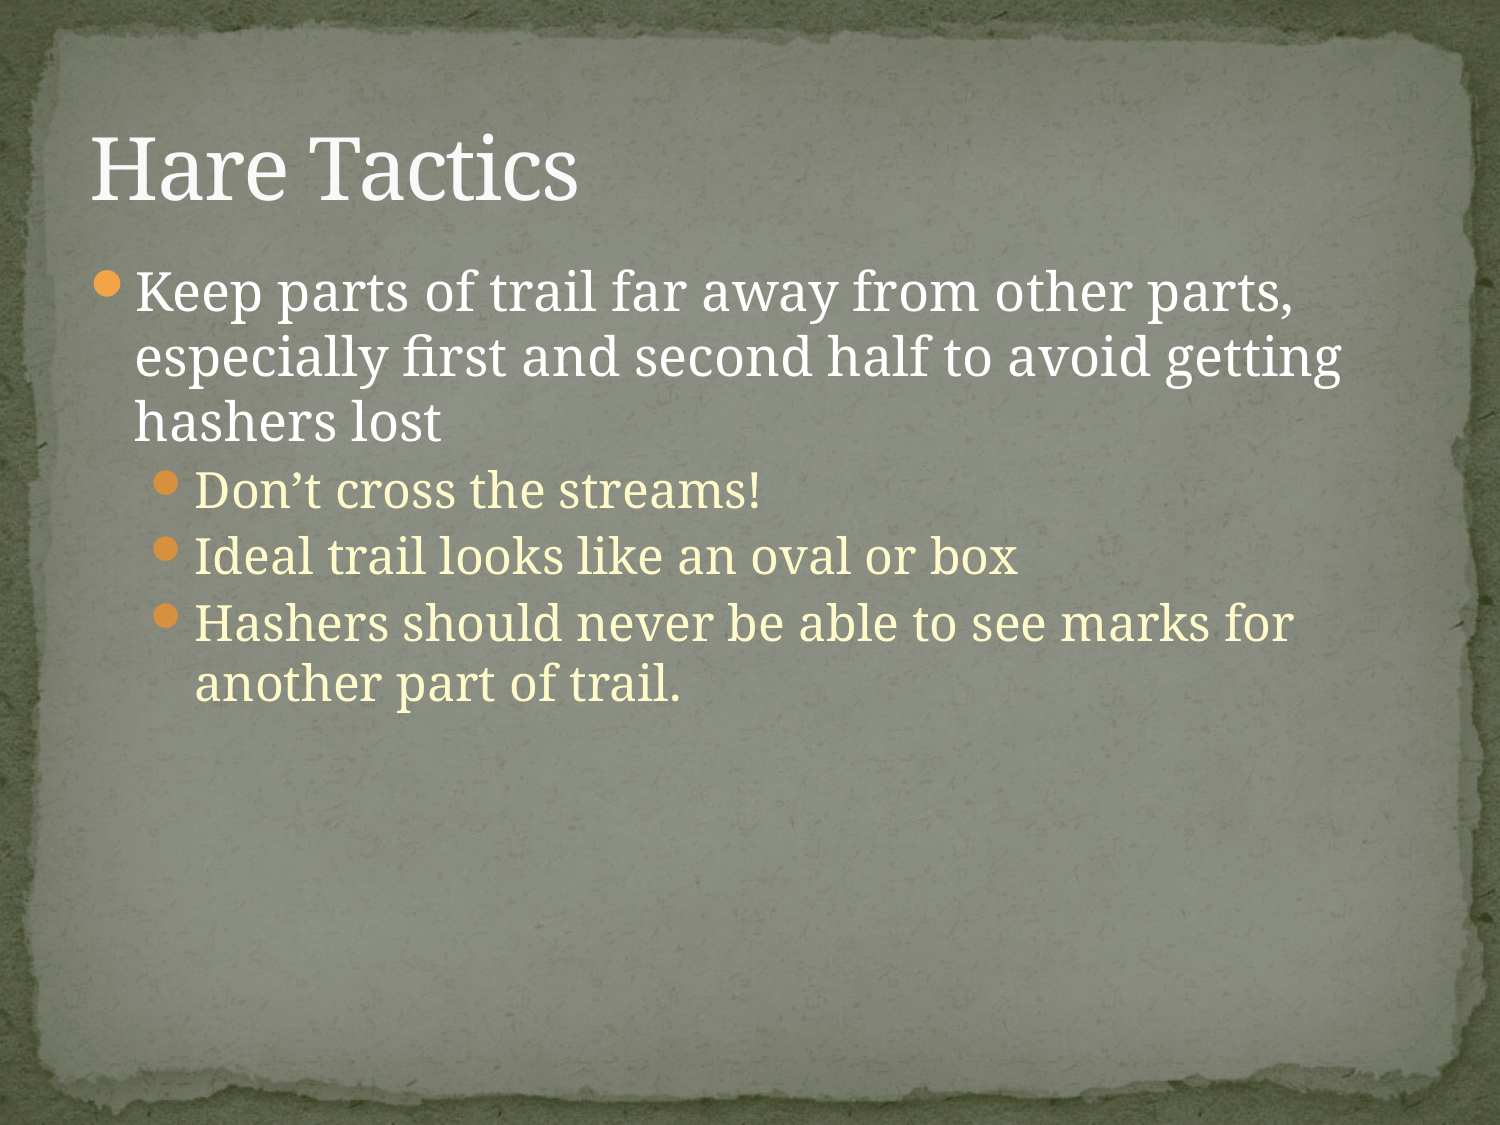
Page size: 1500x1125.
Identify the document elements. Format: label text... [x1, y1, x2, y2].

list Keep parts of trail far away from other parts, especially first and second half to avoid getting hashers lost Don’t cross the streams! Ideal trail looks like an oval or box Hashers should never be able to see marks for another part of trail. [75, 249, 1425, 1000]
title Hare Tactics [74, 24, 1425, 225]
